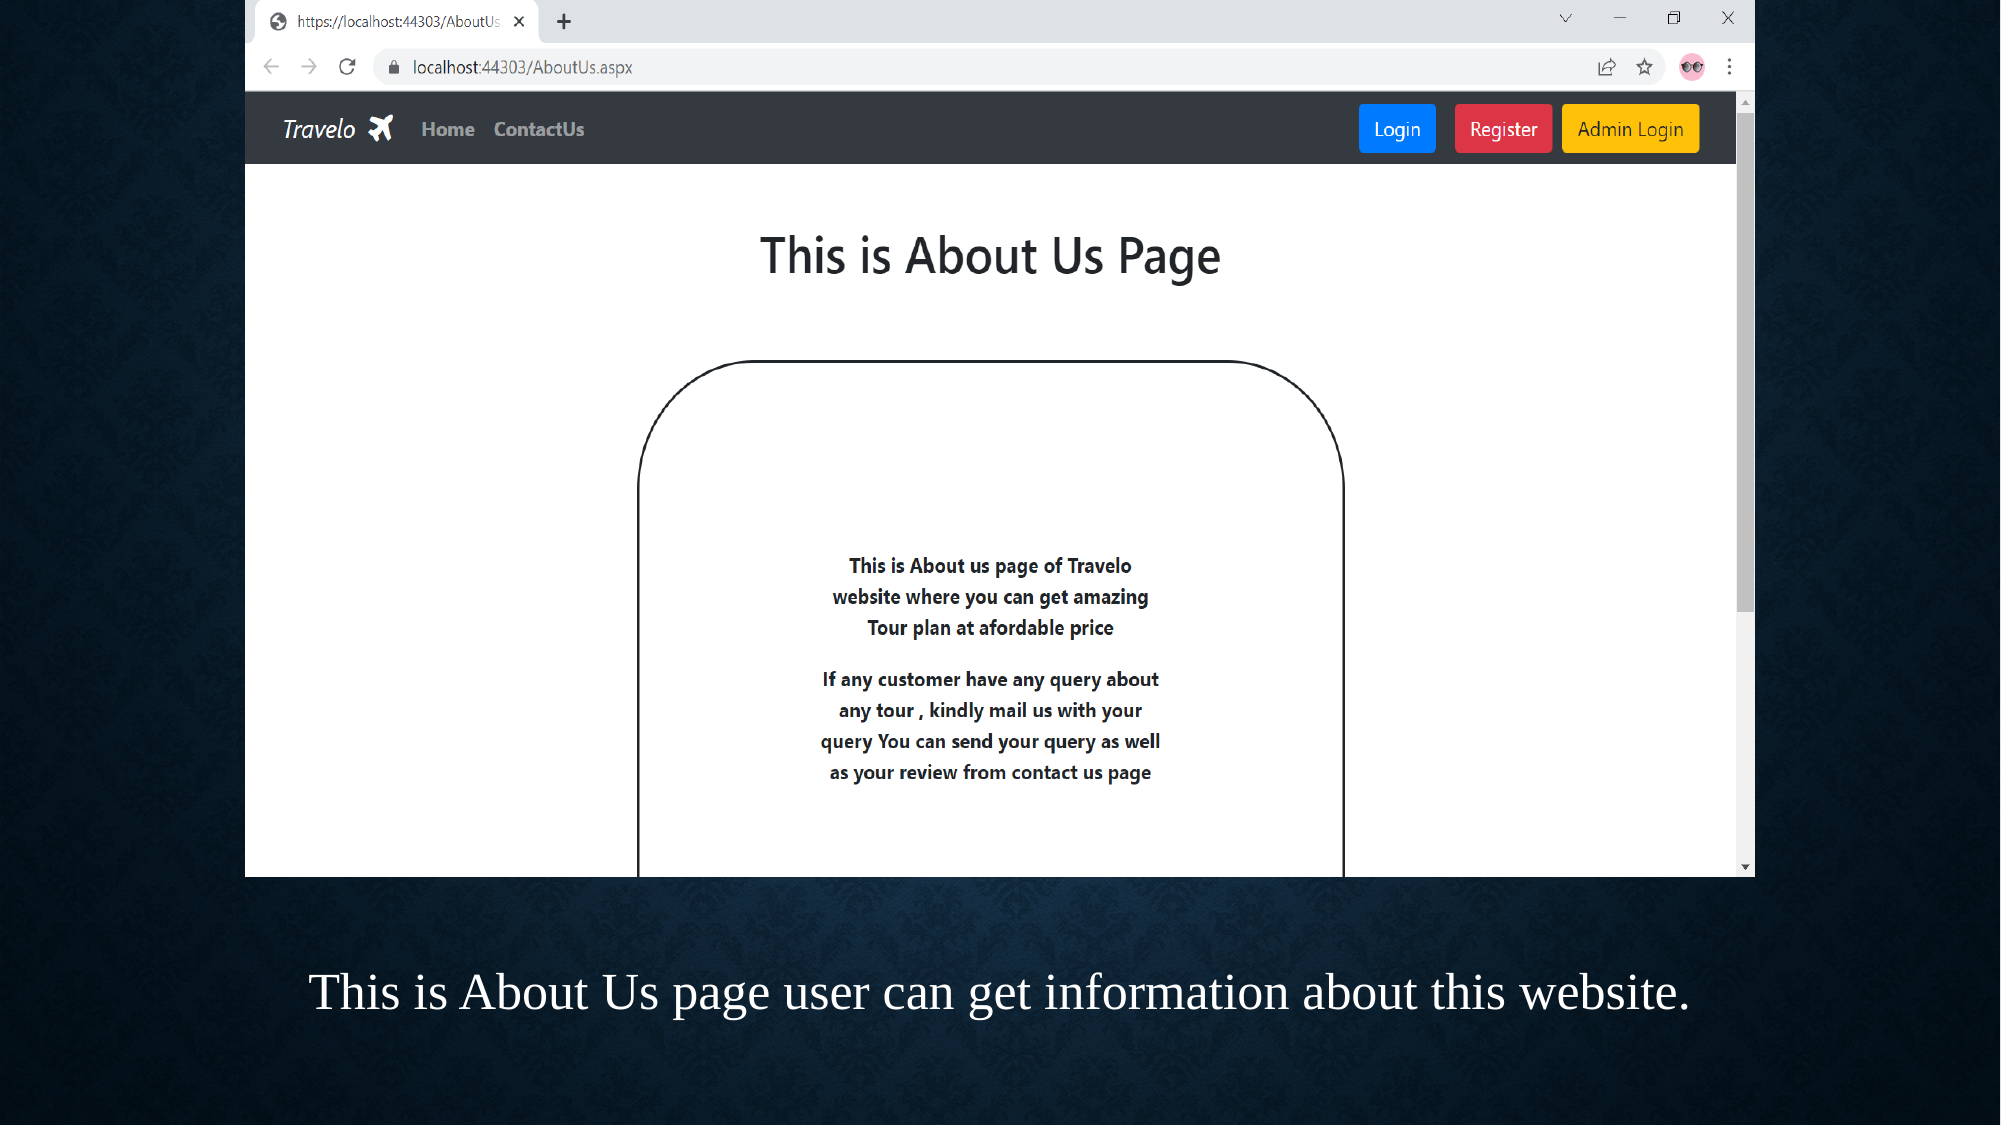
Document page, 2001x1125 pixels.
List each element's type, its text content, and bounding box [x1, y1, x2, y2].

picture [245, 0, 1755, 878]
text_box This is About Us page user can get information about this website. [0, 949, 2000, 1028]
